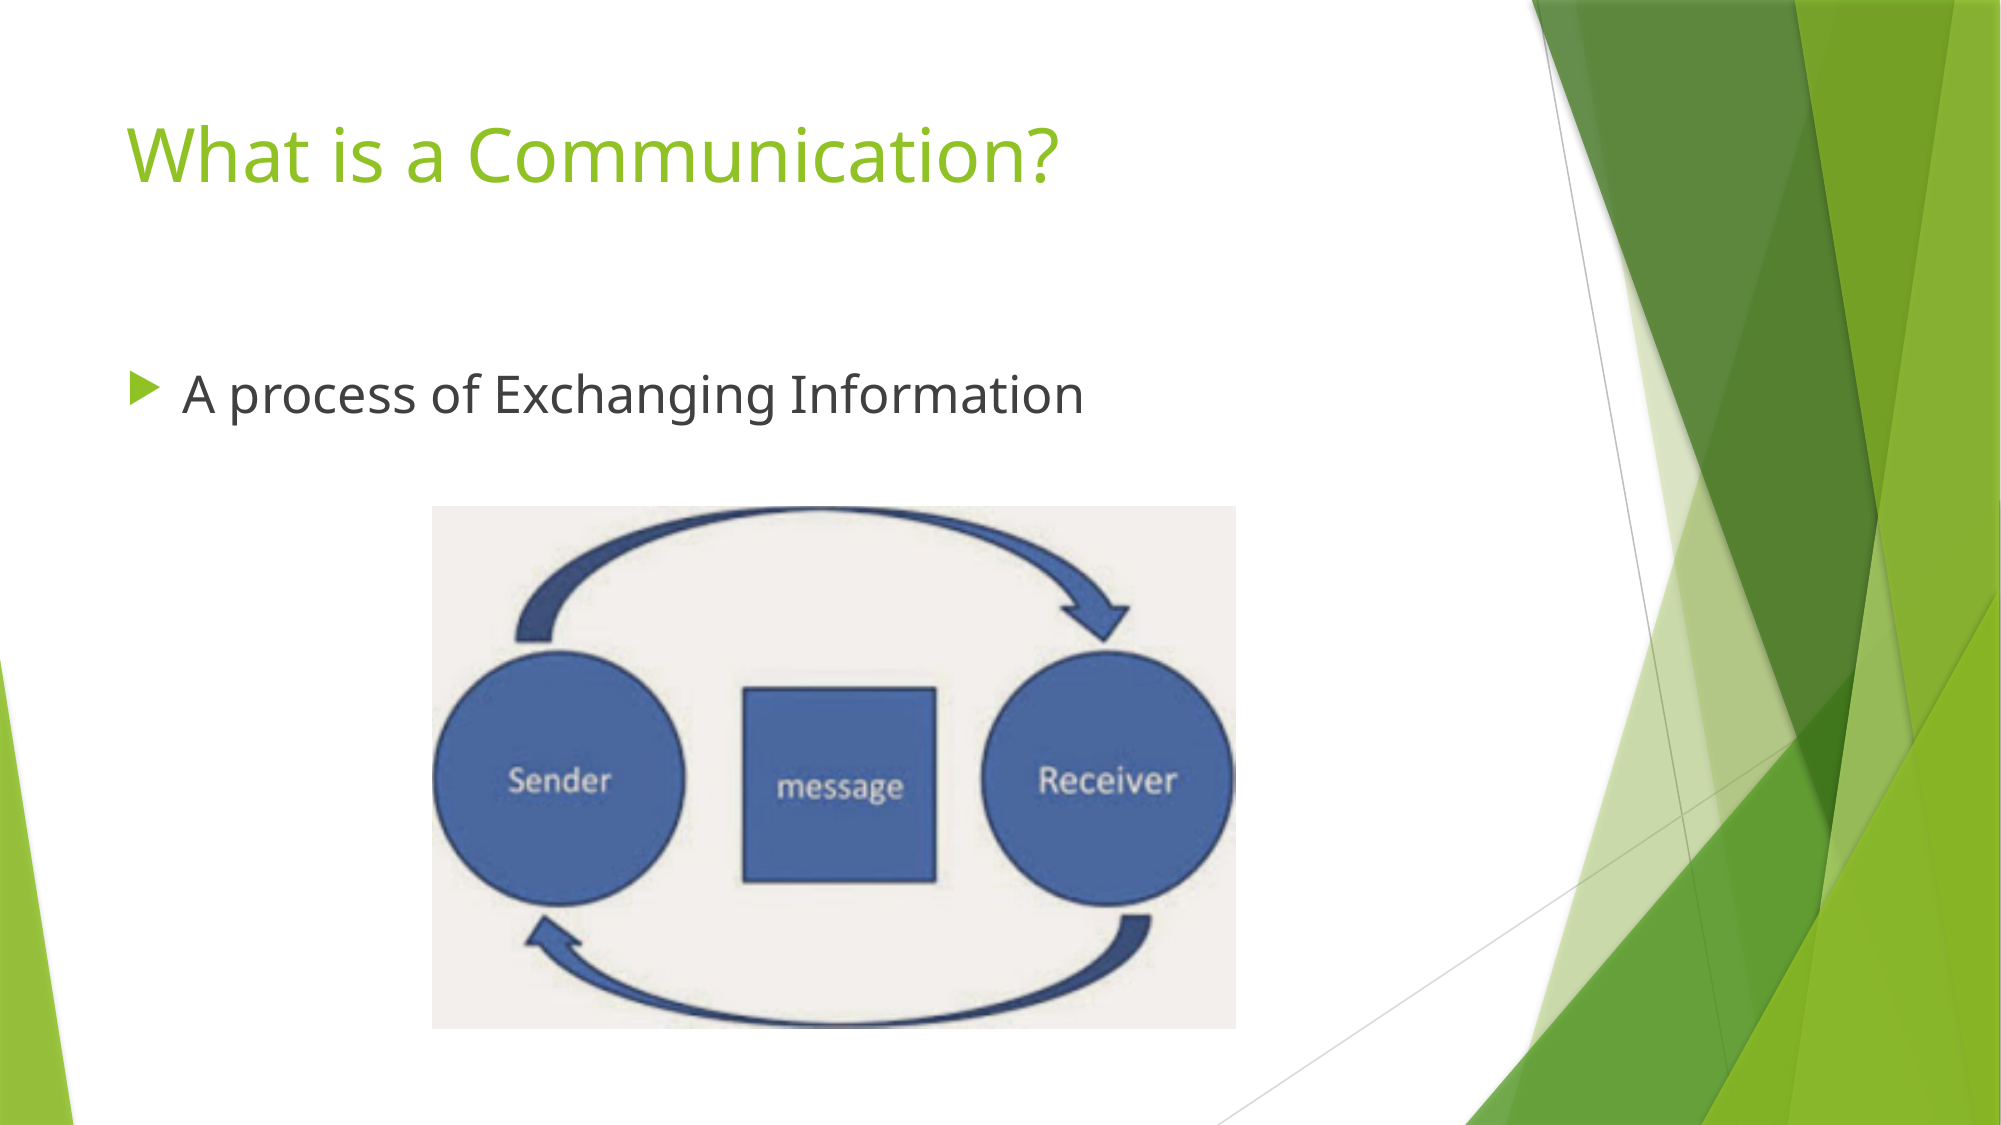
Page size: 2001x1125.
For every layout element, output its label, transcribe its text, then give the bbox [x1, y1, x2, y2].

title What is a Communication? [111, 99, 1522, 317]
picture [431, 505, 1237, 1030]
list A process of Exchanging Information [111, 354, 1522, 992]
